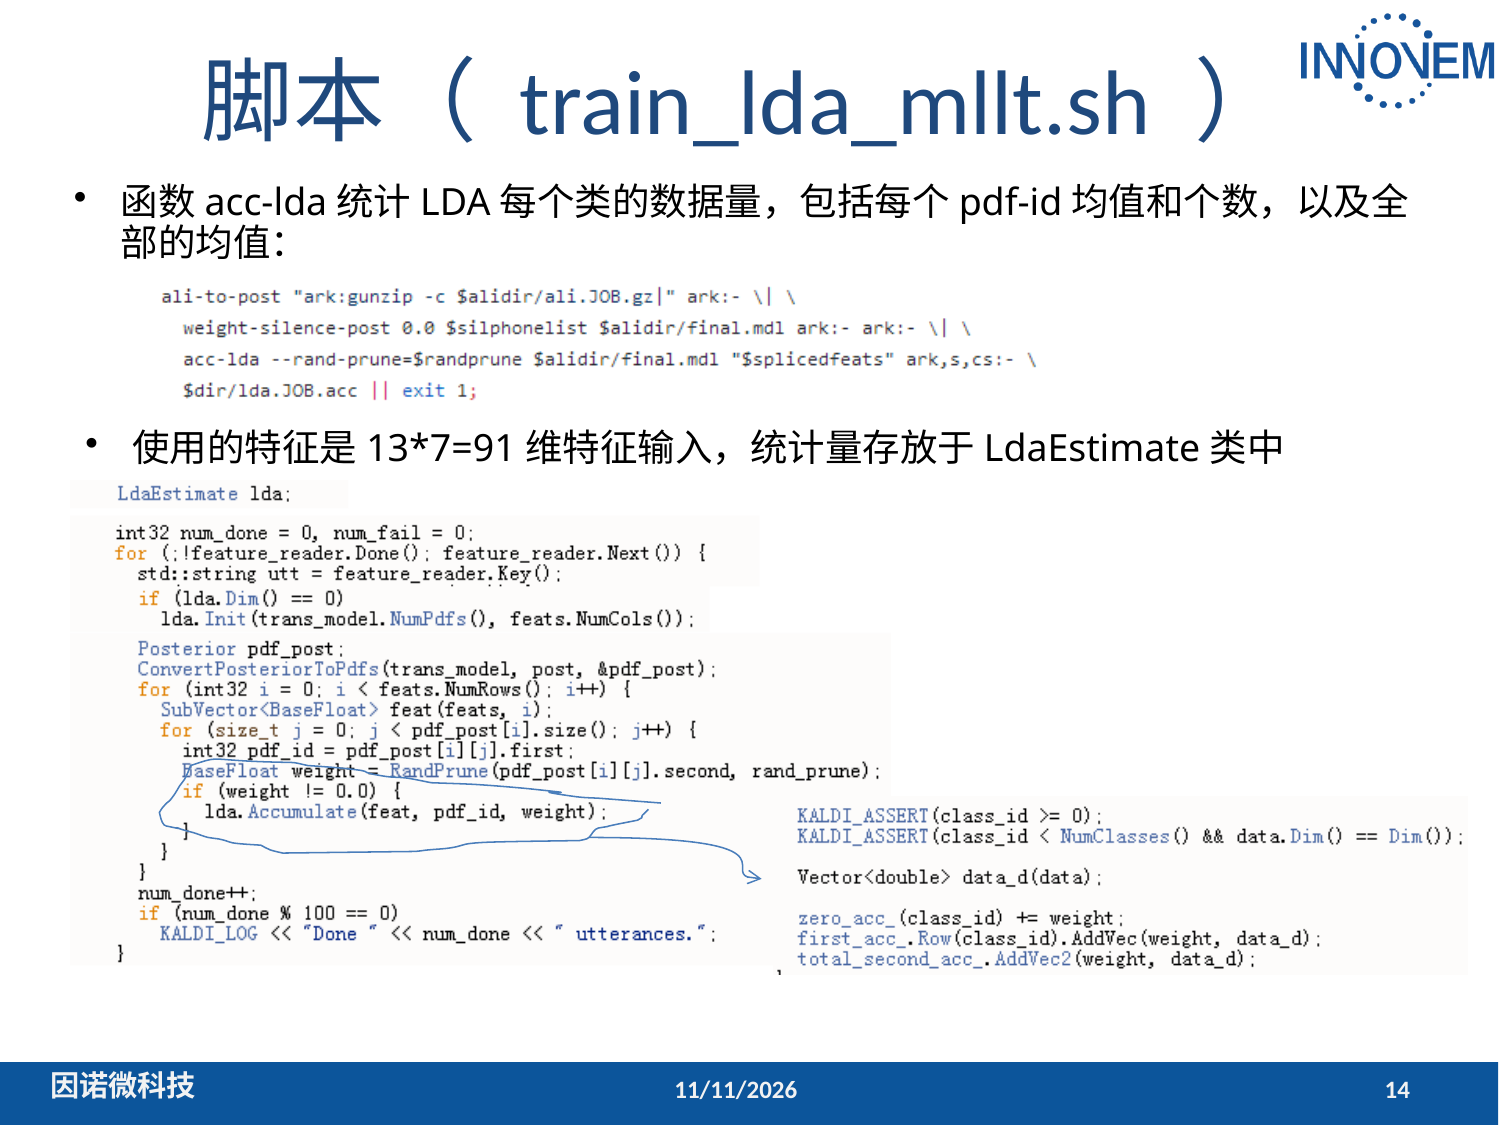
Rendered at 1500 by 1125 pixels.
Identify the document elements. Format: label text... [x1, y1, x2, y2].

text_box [588, 837, 762, 880]
picture [1287, 0, 1500, 119]
slide_number 14 [1074, 1058, 1425, 1119]
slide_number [561, 1058, 911, 1119]
text_box 脚本（ train_lda_mllt.sh ） [58, 35, 1430, 160]
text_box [58, 175, 1471, 978]
